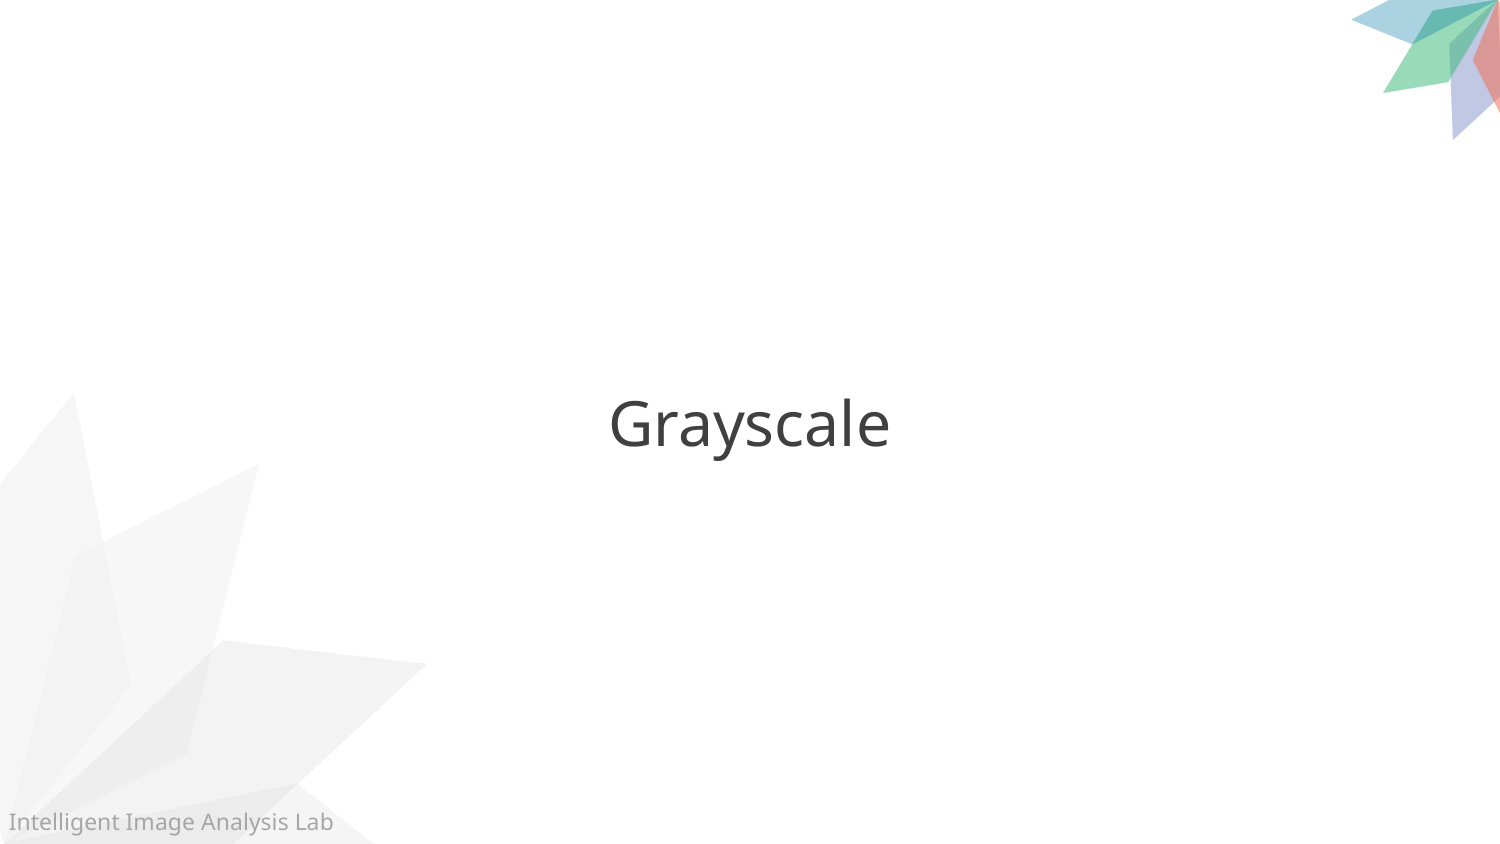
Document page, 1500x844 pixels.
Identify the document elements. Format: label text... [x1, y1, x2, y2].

picture [0, 470, 1500, 844]
list Grayscale [0, 374, 1500, 470]
picture [0, 0, 1500, 374]
